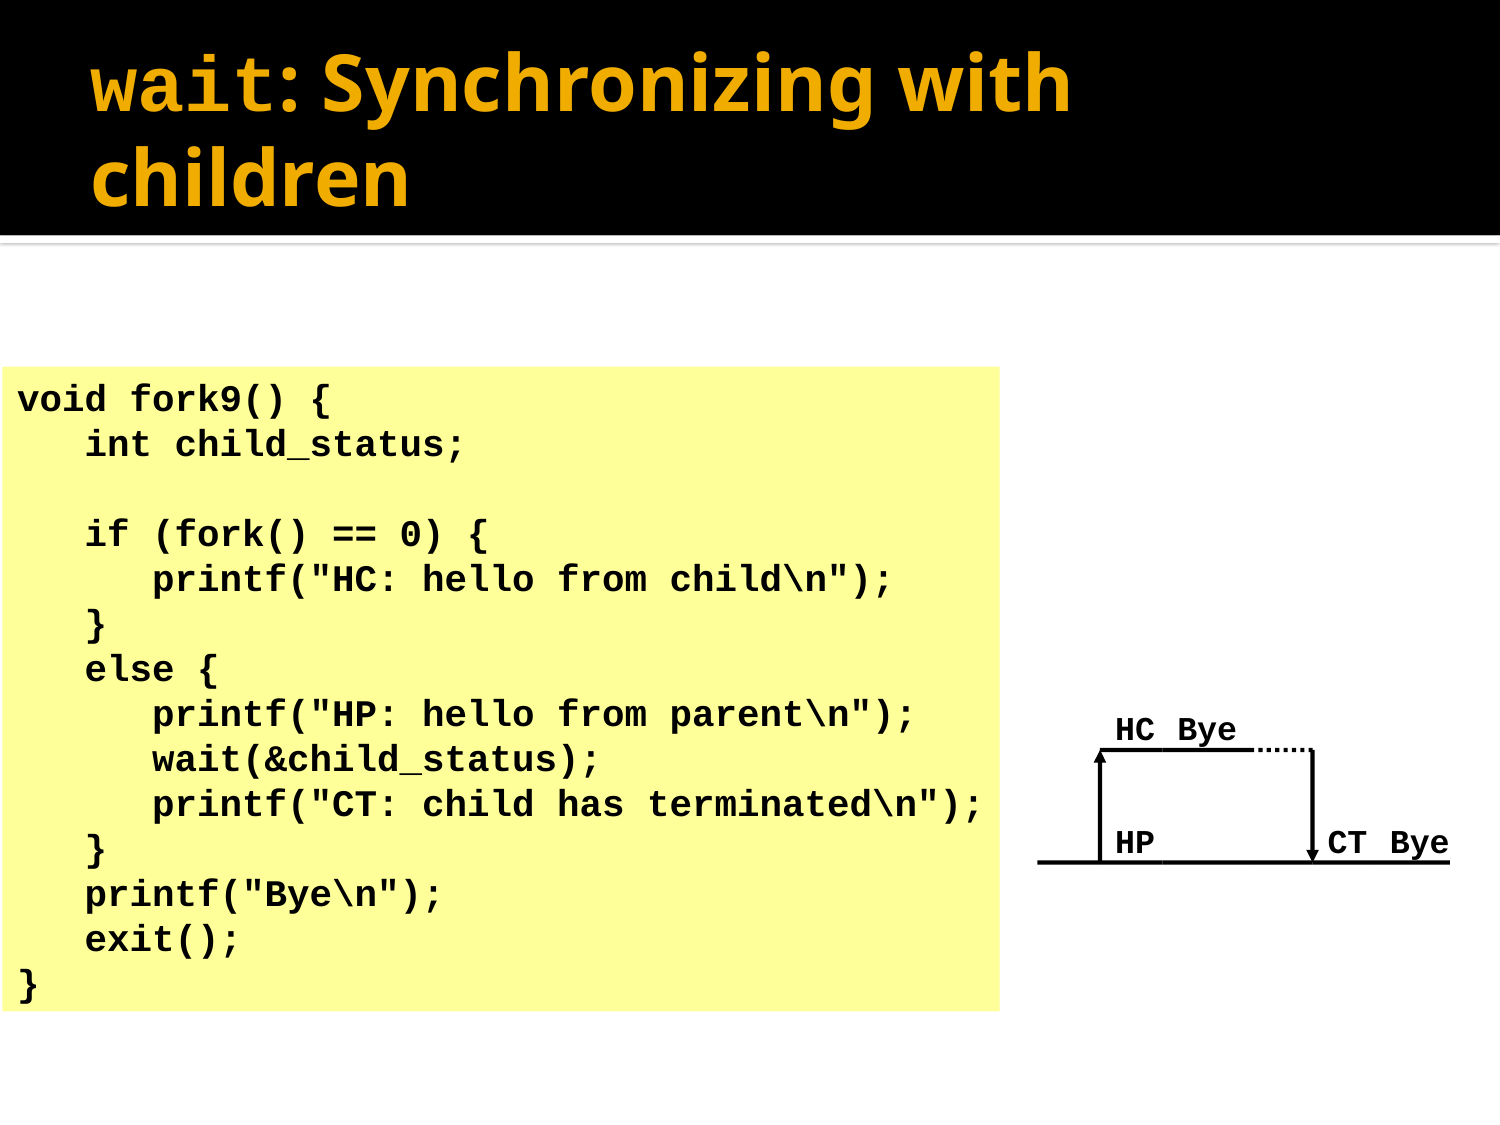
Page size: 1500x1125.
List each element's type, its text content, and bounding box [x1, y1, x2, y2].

text_box void fork9() { int child_status; if (fork() == 0) { printf("HC: hello from child\n"); } else { printf("HP: hello from parent\n"); wait(&child_status); printf("CT: child has terminated\n"); } printf("Bye\n"); exit(); } [2, 366, 1000, 1012]
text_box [1249, 749, 1313, 863]
title wait: Synchronizing with children [75, 24, 1425, 231]
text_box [1162, 699, 1253, 863]
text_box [1099, 699, 1161, 868]
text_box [1312, 812, 1373, 868]
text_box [1374, 812, 1466, 868]
